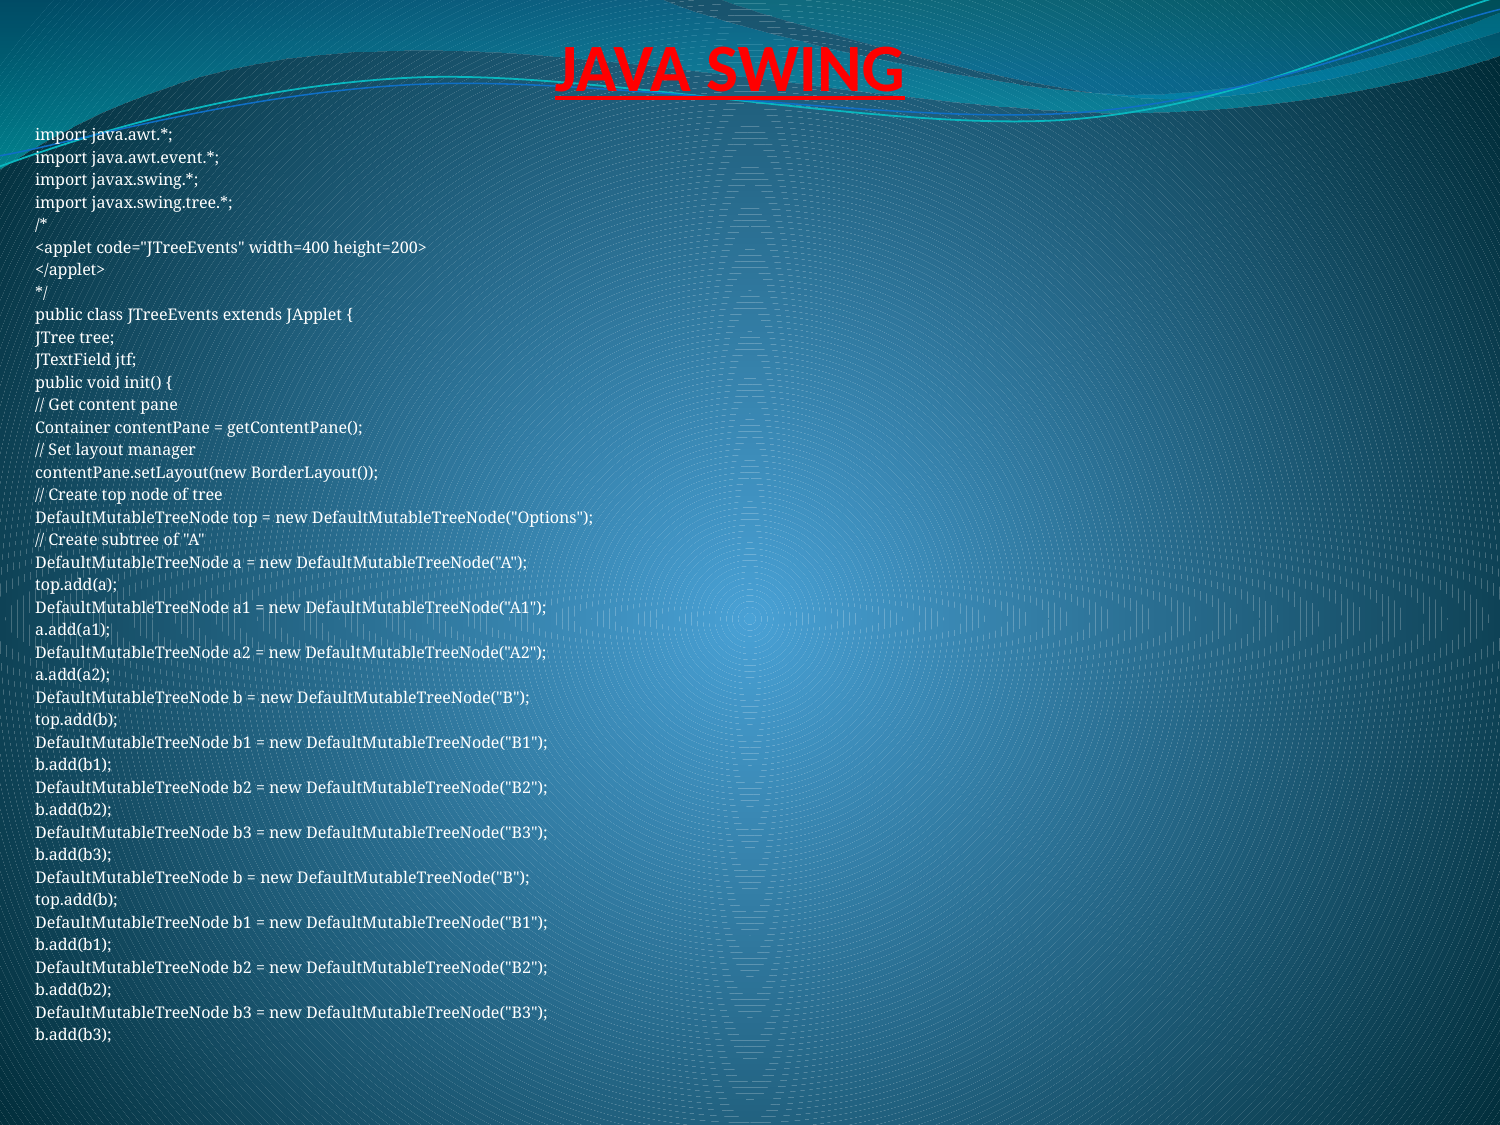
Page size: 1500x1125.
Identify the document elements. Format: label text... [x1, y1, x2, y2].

title JAVA SWING [87, 23, 1376, 106]
subtitle import java.awt.*; import java.awt.event.*; import javax.swing.*; import javax.swing.tree.*; /* <applet code="JTreeEvents" width=400 height=200> </applet> */ public class JTreeEvents extends JApplet { JTree tree; JTextField jtf; public void init() { // Get content pane Container contentPane = getContentPane(); // Set layout manager contentPane.setLayout(new BorderLayout()); // Create top node of tree DefaultMutableTreeNode top = new DefaultMutableTreeNode("Options"); // Create subtree of "A" DefaultMutableTreeNode a = new DefaultMutableTreeNode("A"); top.add(a); DefaultMutableTreeNode a1 = new DefaultMutableTreeNode("A1"); a.add(a1); DefaultMutableTreeNode a2 = new DefaultMutableTreeNode("A2"); a.add(a2); DefaultMutableTreeNode b = new DefaultMutableTreeNode("B"); top.add(b); DefaultMutableTreeNode b1 = new DefaultMutableTreeNode("B1"); b.add(b1); DefaultMutableTreeNode b2 = new DefaultMutableTreeNode("B2"); b.add(b2); DefaultMutableTreeNode b3 = new DefaultMutableTreeNode("B3"); b.add(b3); DefaultMutableTreeNode b = new DefaultMutableTreeNode("B"); top.add(b); DefaultMutableTreeNode b1 = new DefaultMutableTreeNode("B1"); b.add(b1); DefaultMutableTreeNode b2 = new DefaultMutableTreeNode("B2"); b.add(b2); DefaultMutableTreeNode b3 = new DefaultMutableTreeNode("B3"); b.add(b3); [35, 117, 1376, 1079]
